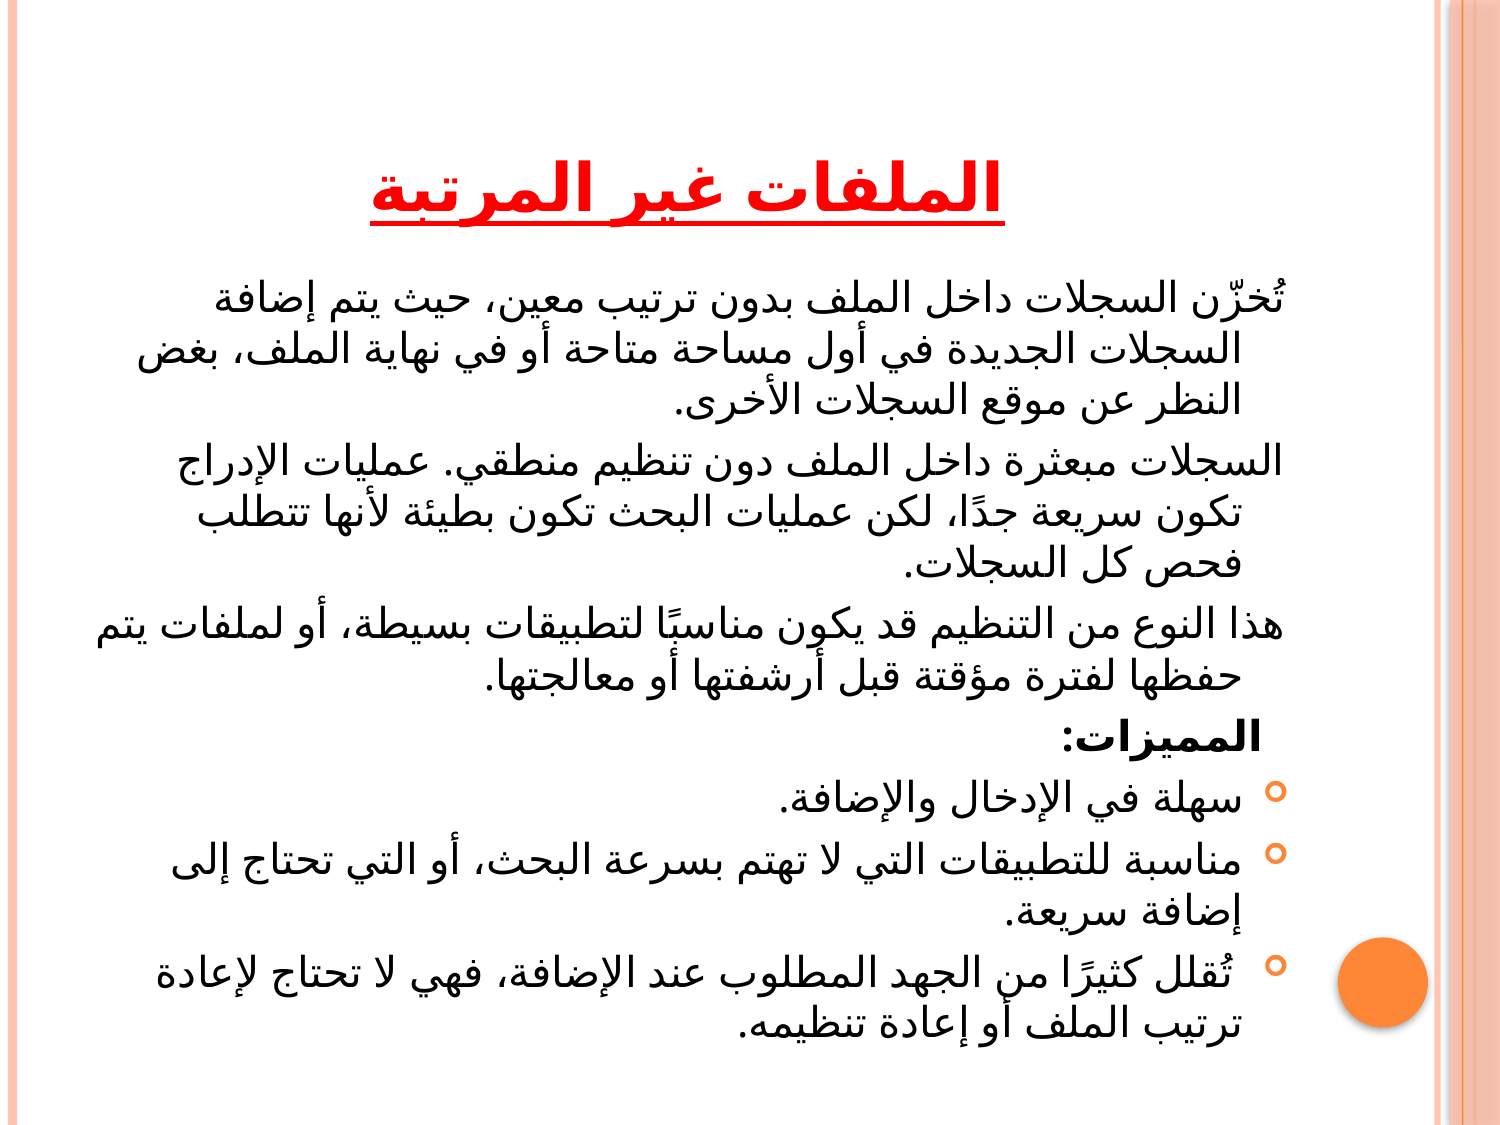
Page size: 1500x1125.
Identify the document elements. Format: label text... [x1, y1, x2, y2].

title الملفات غير المرتبة [75, 45, 1300, 233]
list تُخزّن السجلات داخل الملف بدون ترتيب معين، حيث يتم إضافة السجلات الجديدة في أول مساحة متاحة أو في نهاية الملف، بغض النظر عن موقع السجلات الأخرى. السجلات مبعثرة داخل الملف دون تنظيم منطقي. عمليات الإدراج تكون سريعة جدًا، لكن عمليات البحث تكون بطيئة لأنها تتطلب فحص كل السجلات. هذا النوع من التنظيم قد يكون مناسبًا لتطبيقات بسيطة، أو لملفات يتم حفظها لفترة مؤقتة قبل أرشفتها أو معالجتها. المميزات: سهلة في الإدخال والإضافة. مناسبة للتطبيقات التي لا تهتم بسرعة البحث، أو التي تحتاج إلى إضافة سريعة. تُقلل كثيرًا من الجهد المطلوب عند الإضافة، فهي لا تحتاج لإعادة ترتيب الملف أو إعادة تنظيمه. [75, 262, 1300, 1062]
